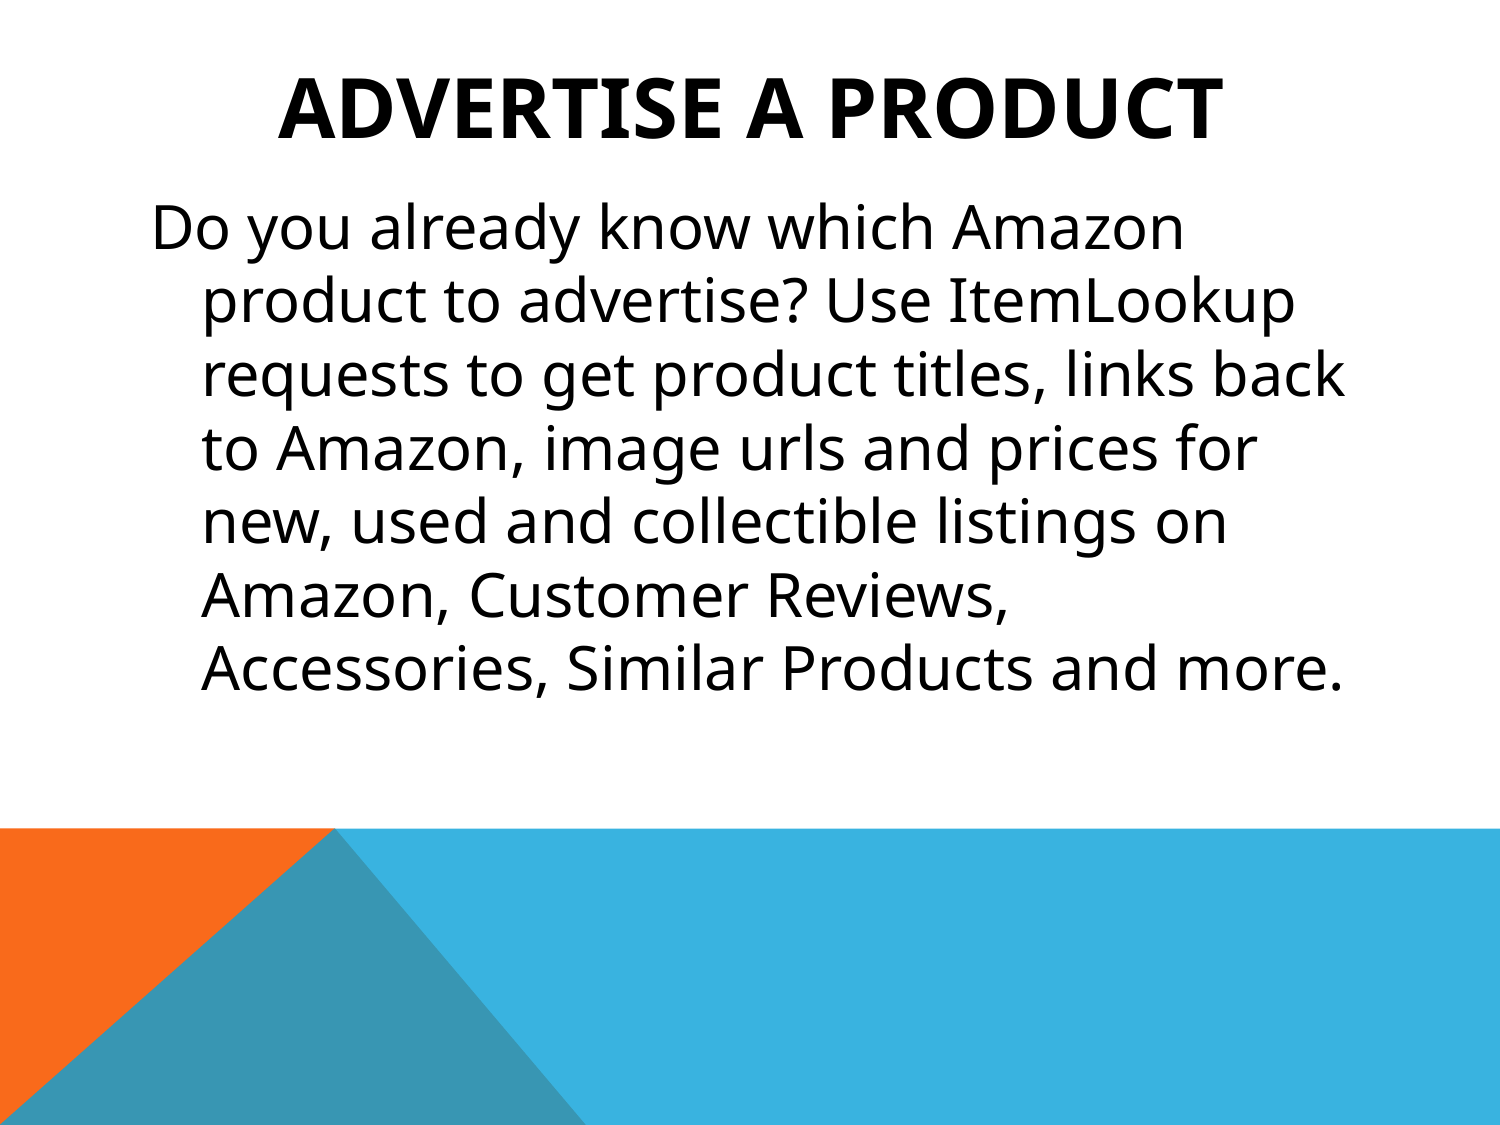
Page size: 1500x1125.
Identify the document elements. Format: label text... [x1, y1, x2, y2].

title Advertise a product [135, 60, 1369, 150]
list Do you already know which Amazon product to advertise? Use ItemLookup requests to get product titles, links back to Amazon, image urls and prices for new, used and collectible listings on Amazon, Customer Reviews, Accessories, Similar Products and more. [135, 180, 1369, 768]
